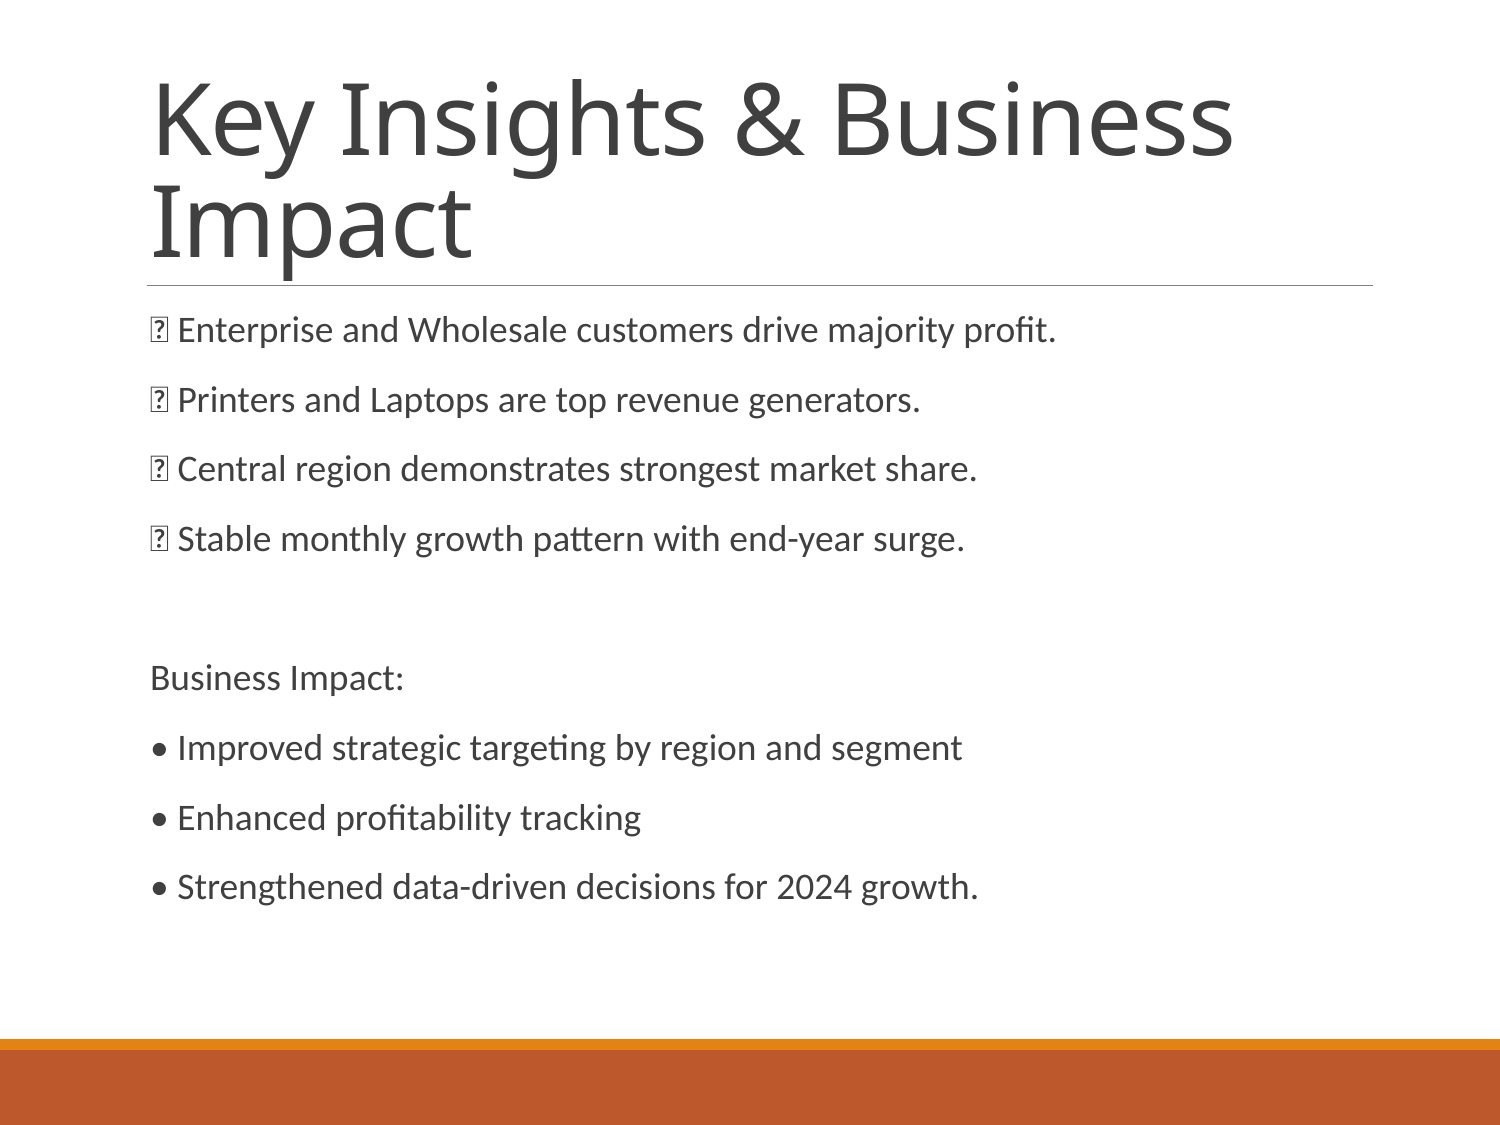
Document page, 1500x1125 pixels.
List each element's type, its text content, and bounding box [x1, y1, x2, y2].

title Key Insights & Business Impact [135, 47, 1373, 285]
list ✅ Enterprise and Wholesale customers drive majority profit. ✅ Printers and Laptops are top revenue generators. ✅ Central region demonstrates strongest market share. ✅ Stable monthly growth pattern with end-year surge. Business Impact: • Improved strategic targeting by region and segment • Enhanced profitability tracking • Strengthened data-driven decisions for 2024 growth. [135, 302, 1373, 963]
